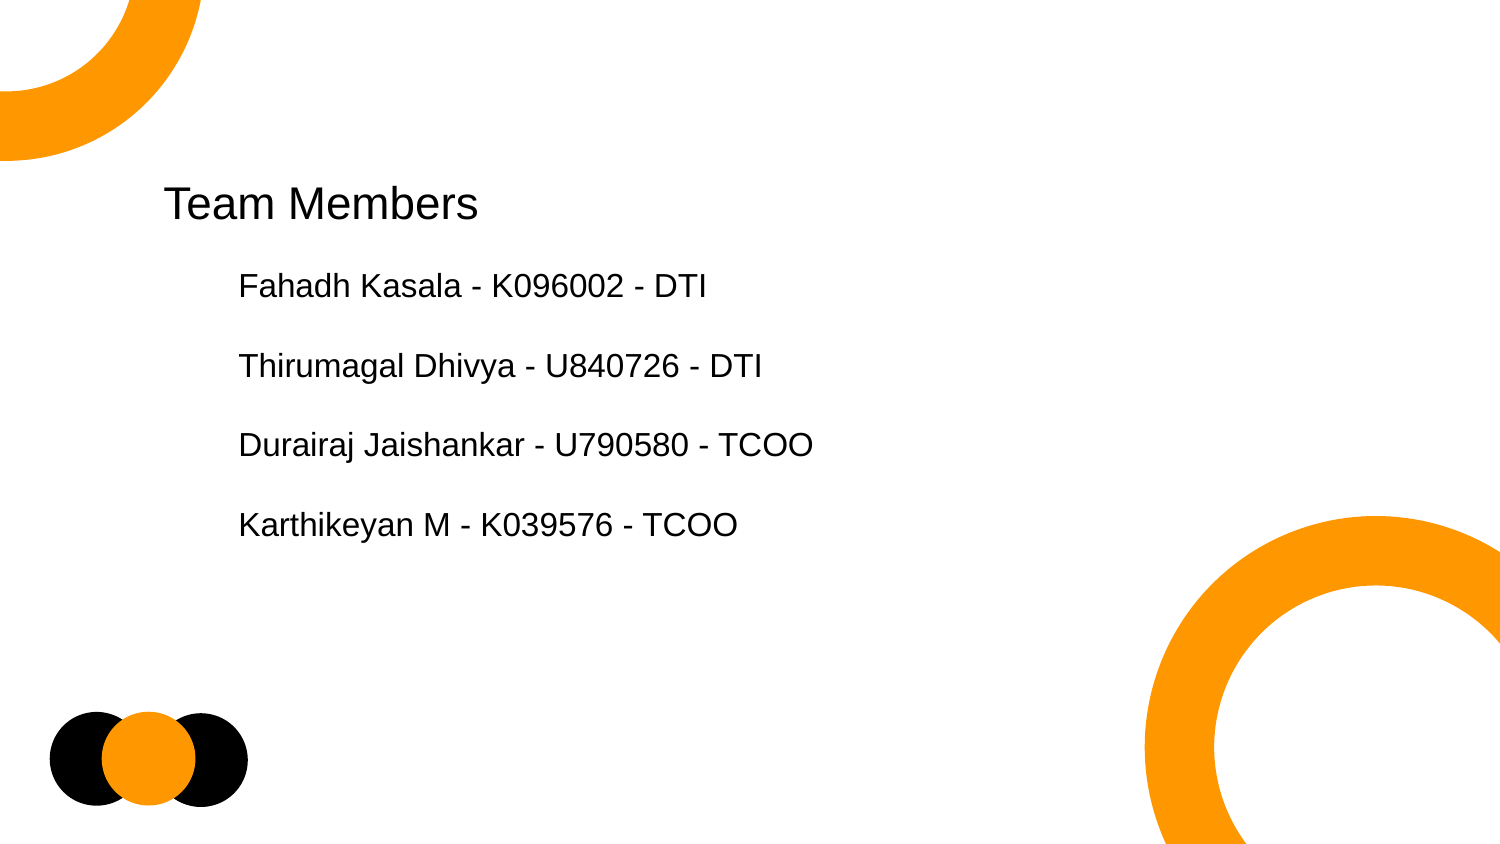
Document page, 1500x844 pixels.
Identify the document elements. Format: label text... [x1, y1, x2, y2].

text_box Team Members Fahadh Kasala - K096002 - DTI Thirumagal Dhivya - U840726 - DTI Durairaj Jaishankar - U790580 - TCOO Karthikeyan M - K039576 - TCOO [148, 159, 932, 594]
text_box [174, 713, 248, 807]
text_box [49, 711, 123, 806]
text_box [1179, 550, 1500, 844]
text_box [0, 0, 166, 127]
text_box [101, 711, 196, 806]
